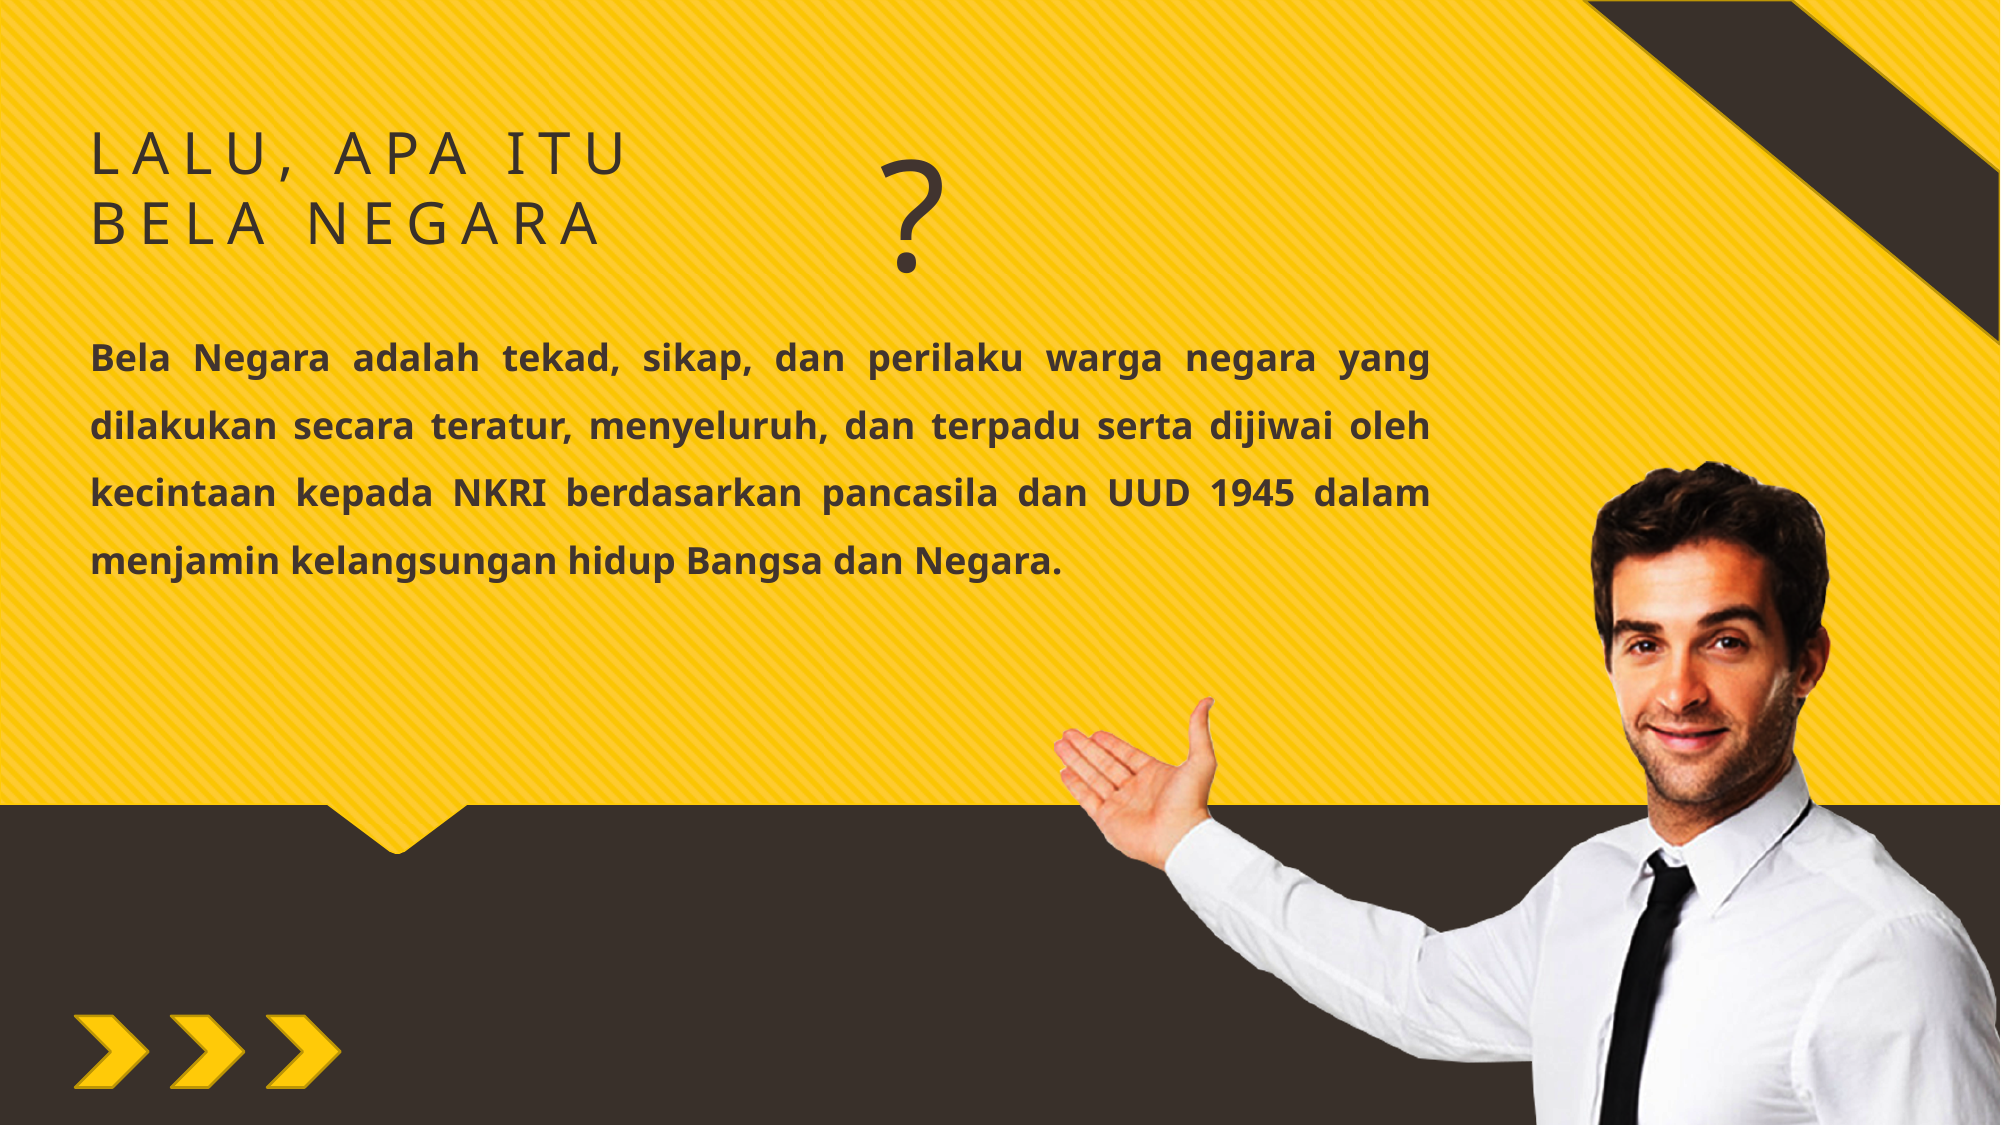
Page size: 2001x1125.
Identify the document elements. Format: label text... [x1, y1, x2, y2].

text_box LALU, APA ITU BELA NEGARA [75, 109, 864, 264]
text_box [73, 1014, 150, 1089]
text_box [169, 1014, 246, 1089]
text_box [1582, 0, 1979, 153]
text_box Bela Negara adalah tekad, sikap, dan perilaku warga negara yang dilakukan secara teratur, menyeluruh, dan terpadu serta dijiwai oleh kecintaan kepada NKRI berdasarkan pancasila dan UUD 1945 dalam menjamin kelangsungan hidup Bangsa dan Negara. [75, 304, 1053, 590]
text_box ? [864, 17, 1136, 304]
picture [1053, 153, 2000, 1125]
text_box [265, 1014, 342, 1089]
